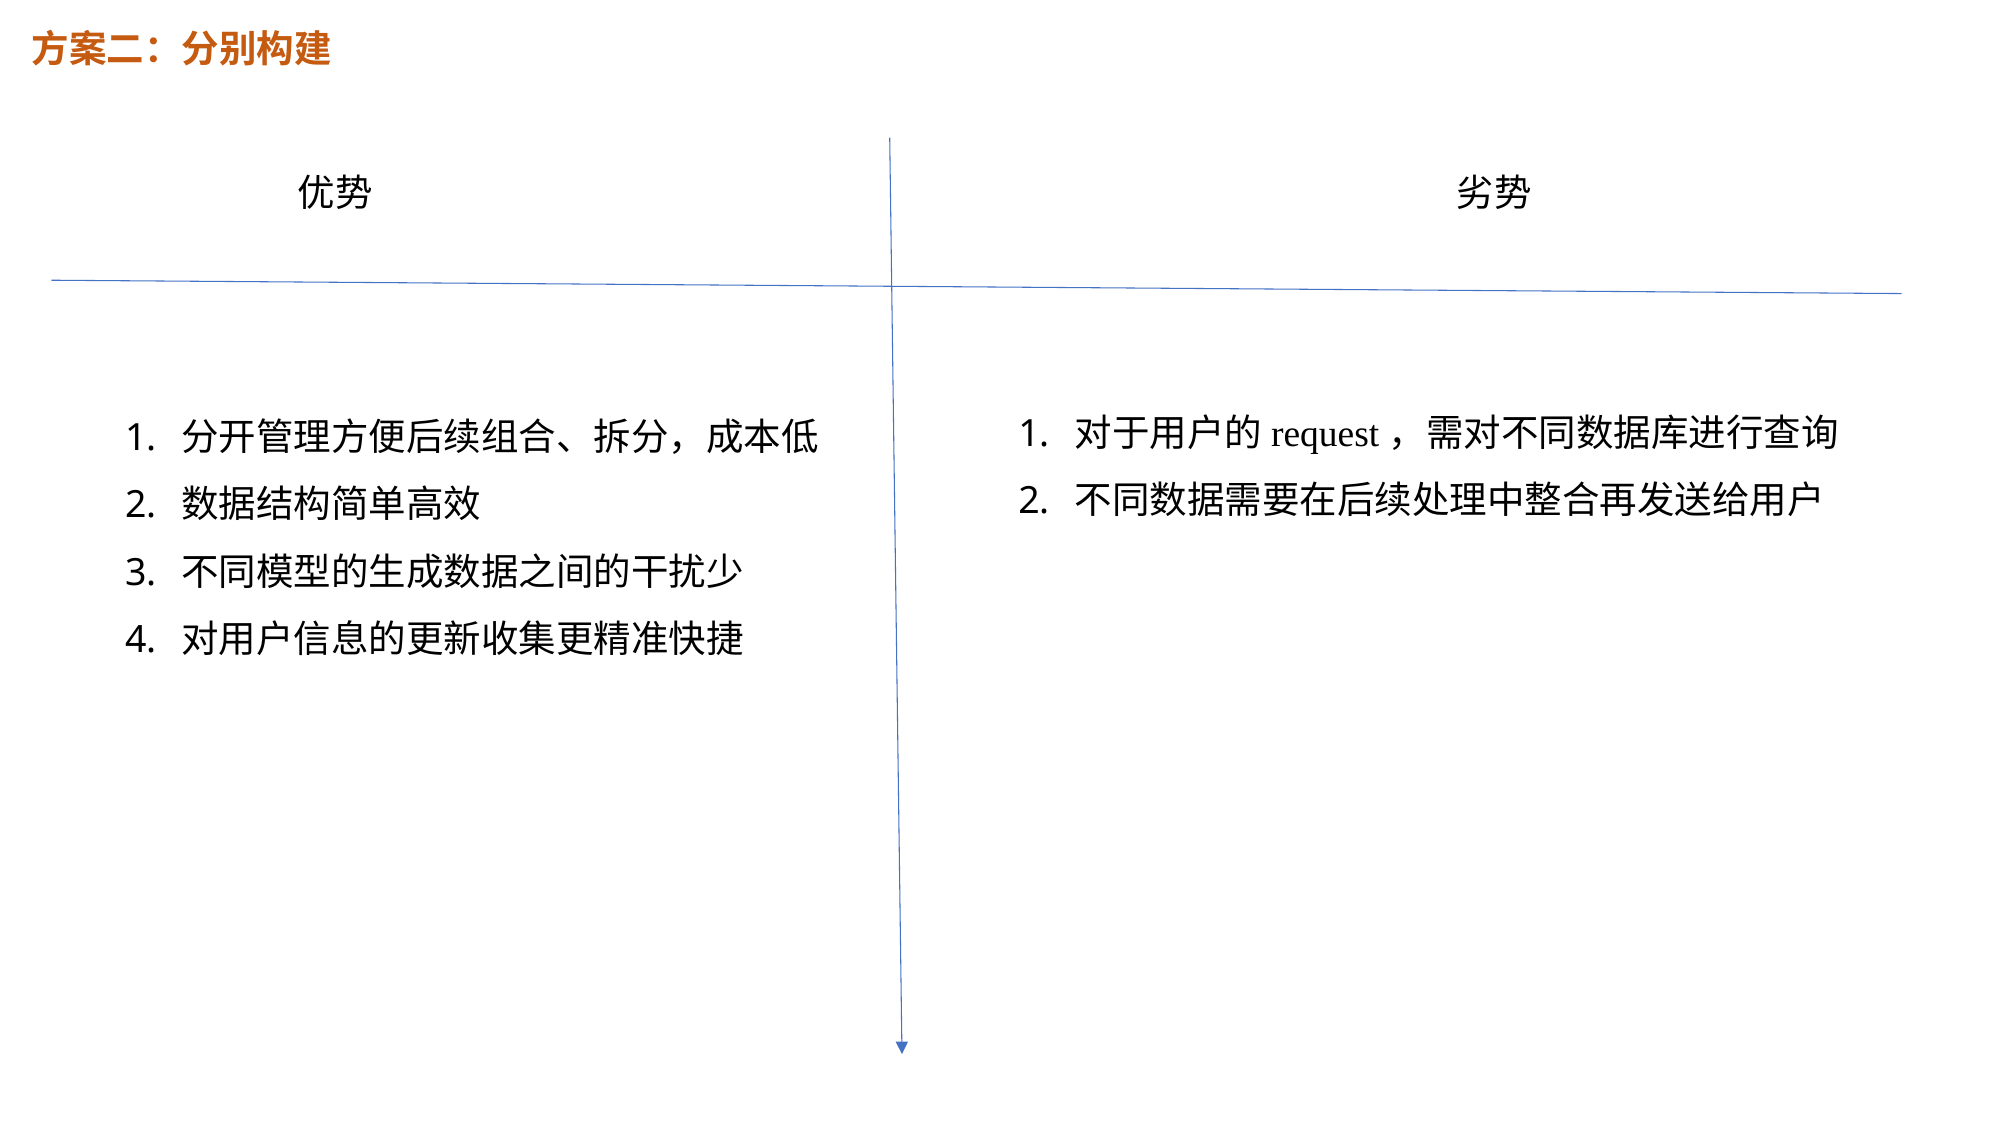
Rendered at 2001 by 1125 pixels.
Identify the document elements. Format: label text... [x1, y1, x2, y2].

text_box 优势 [283, 161, 388, 221]
text_box 方案二：分别构建 [17, 17, 347, 78]
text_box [51, 280, 1902, 294]
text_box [889, 294, 903, 1054]
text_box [889, 137, 903, 280]
text_box 对于用户的request，需对不同数据库进行查询 不同数据需要在后续处理中整合再发送给用户 [1003, 378, 1854, 529]
text_box 劣势 [1441, 161, 1547, 221]
text_box 分开管理方便后续组合、拆分，成本低 数据结构简单高效 不同模型的生成数据之间的干扰少 对用户信息的更新收集更精准快捷 [110, 382, 834, 668]
